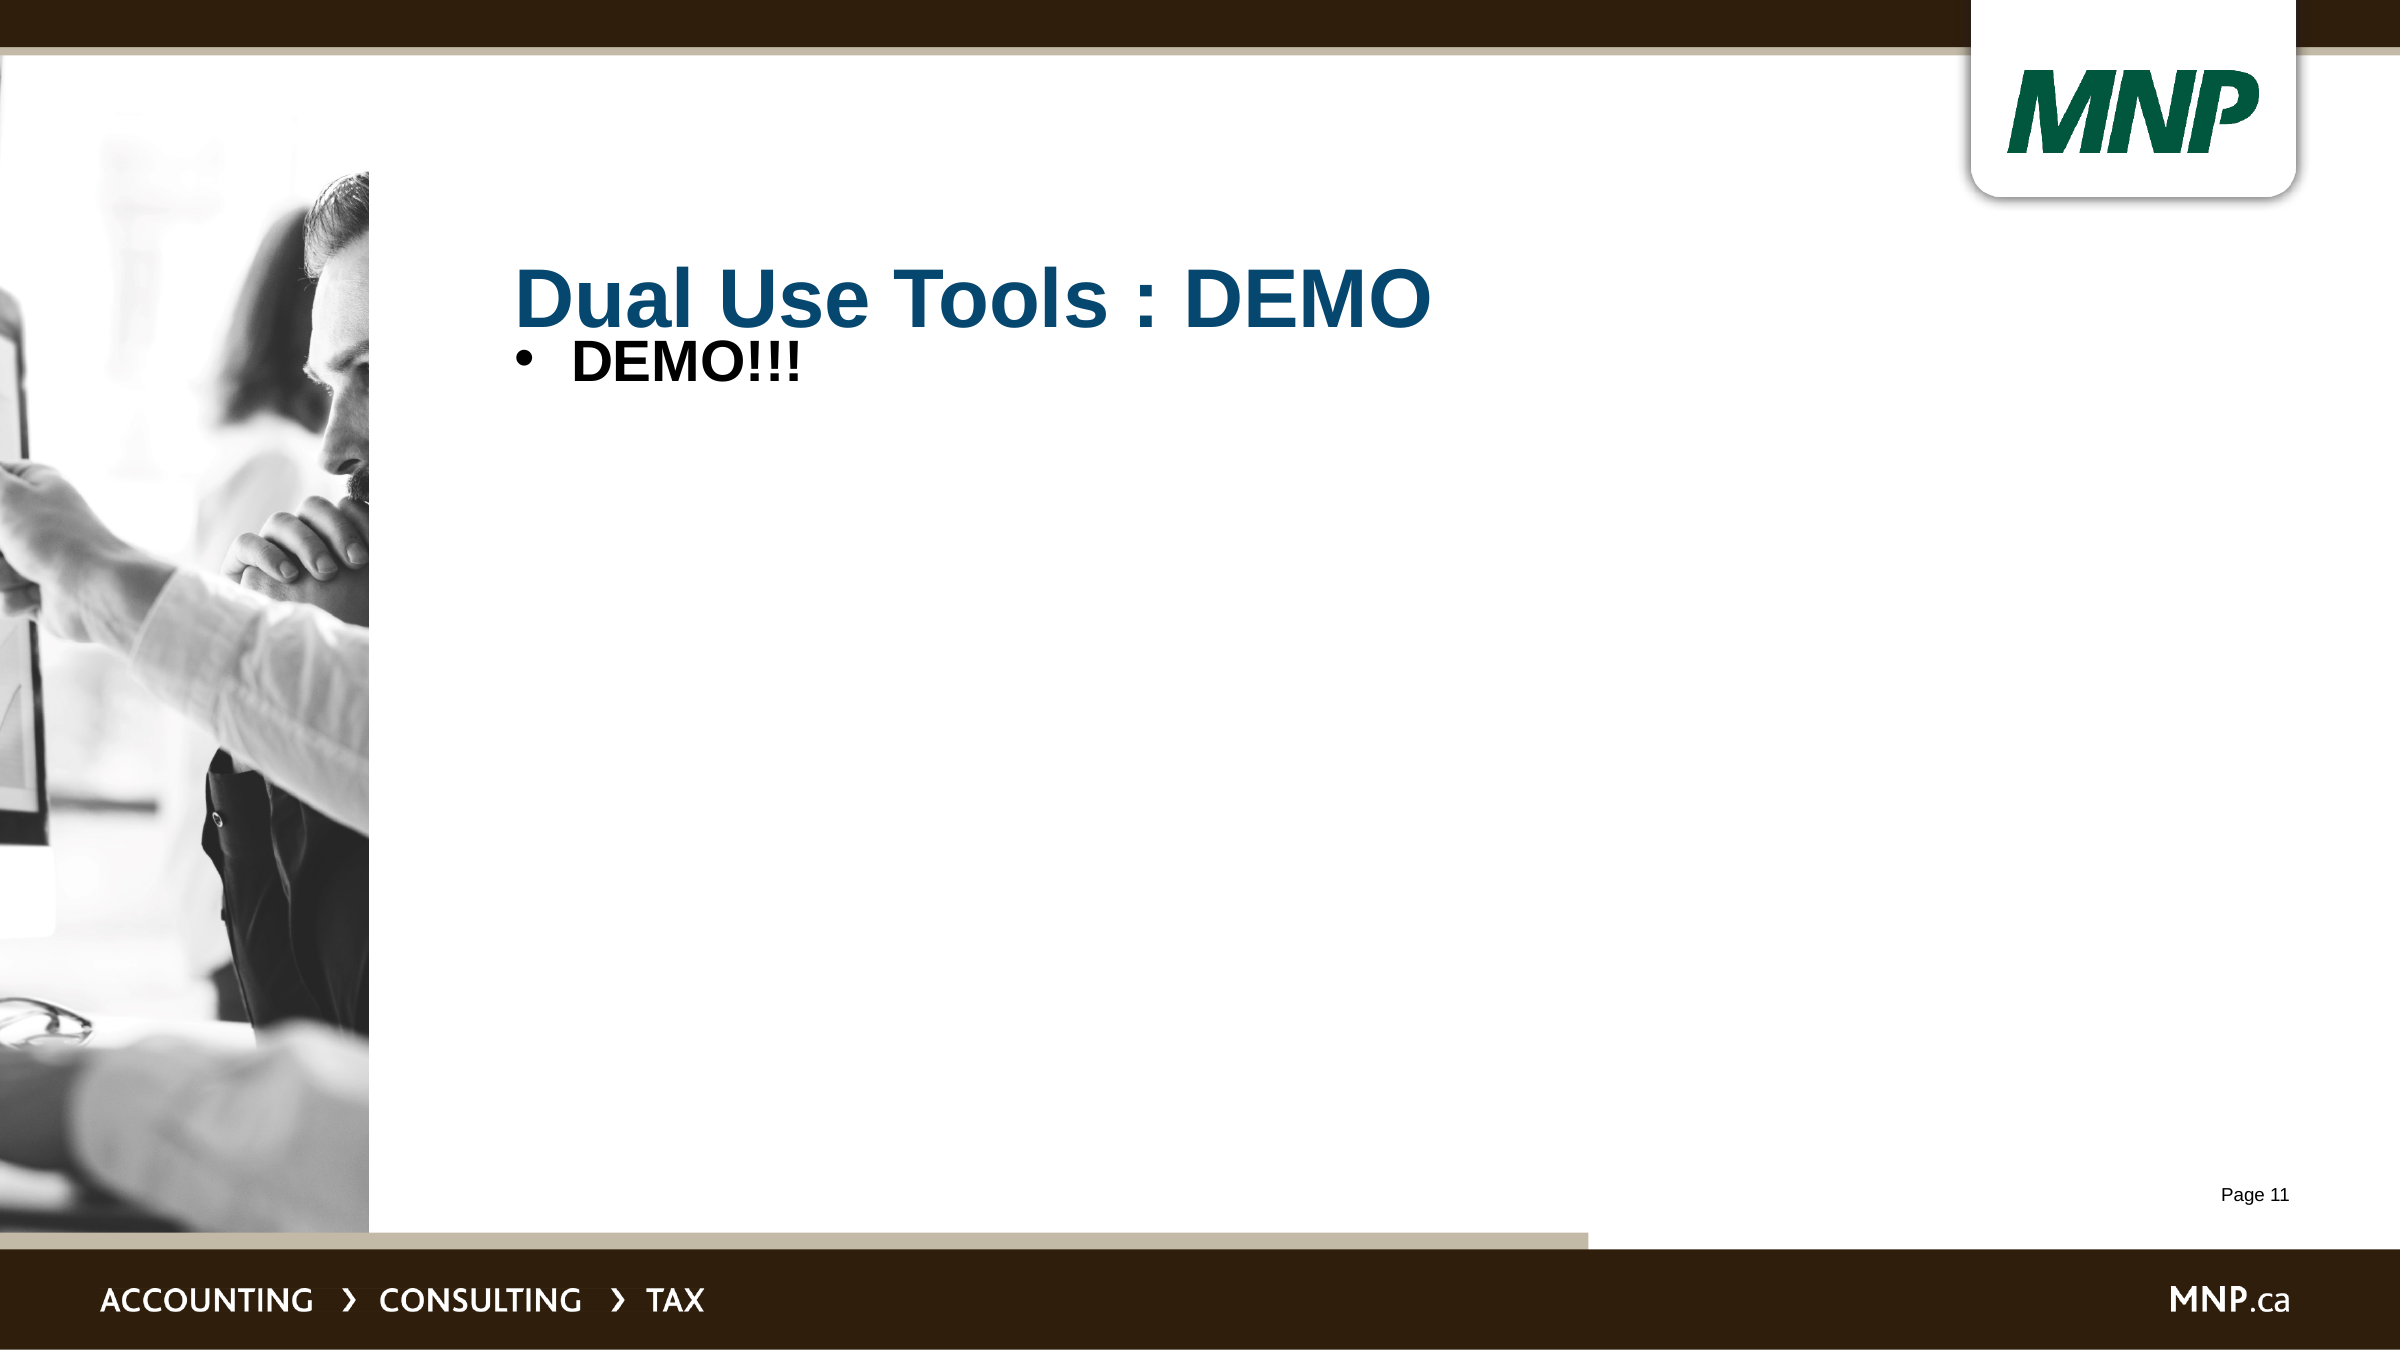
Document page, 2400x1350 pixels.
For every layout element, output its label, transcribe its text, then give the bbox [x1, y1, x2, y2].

picture [2171, 1286, 2289, 1312]
picture [0, 56, 369, 1232]
picture [1955, 0, 2311, 212]
picture [99, 1288, 705, 1312]
list DEMO!!! [499, 315, 2288, 1206]
title Dual Use Tools : DEMO [499, 181, 1950, 315]
